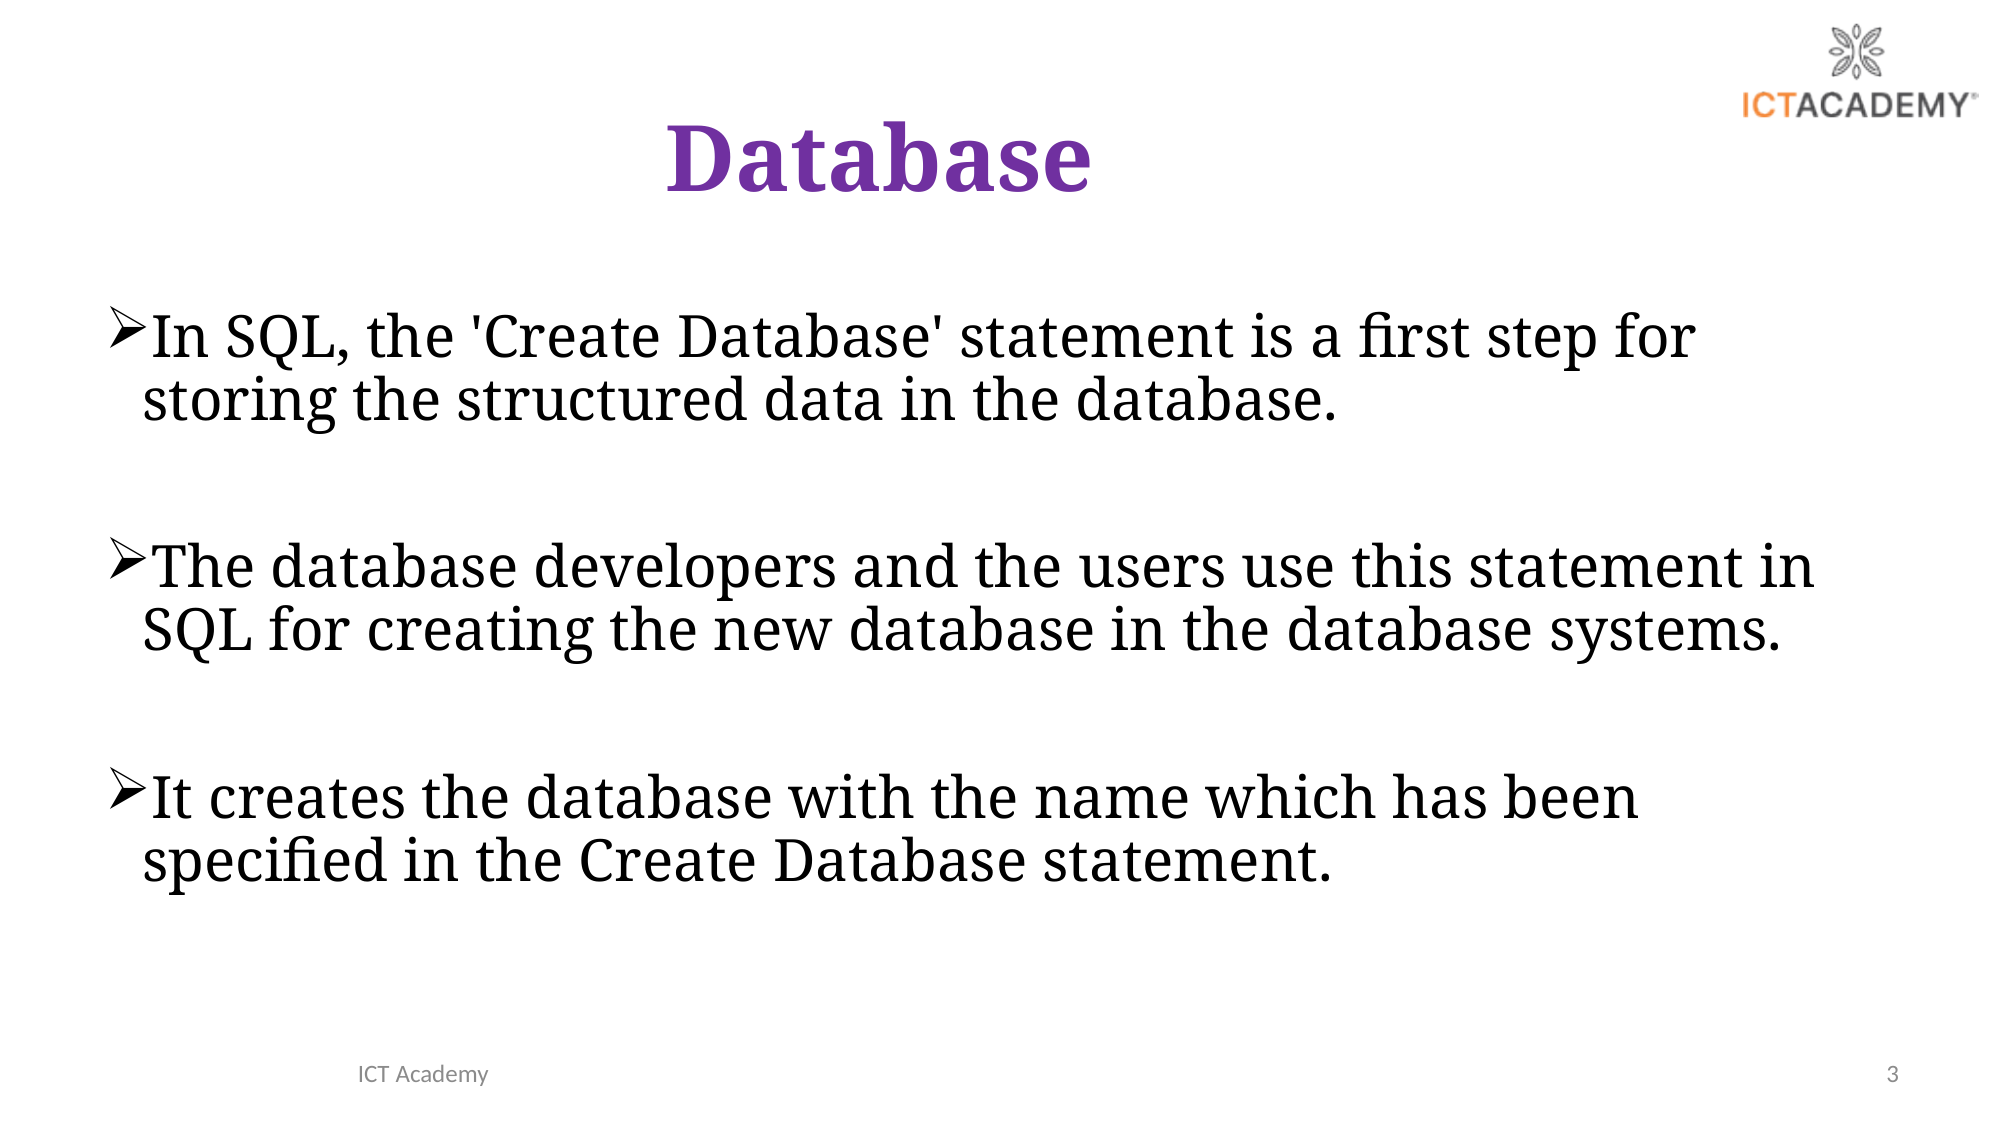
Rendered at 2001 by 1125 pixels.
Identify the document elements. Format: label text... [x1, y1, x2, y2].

slide_number 3 [1464, 1042, 1915, 1103]
picture [1743, 22, 1979, 120]
title Database [91, 52, 1670, 271]
footer ICT Academy [85, 1042, 761, 1103]
list In SQL, the 'Create Database' statement is a first step for storing the structured data in the database. The database developers and the users use this statement in SQL for creating the new database in the database systems. It creates the database with the name which has been specified in the Create Database statement. [90, 299, 1910, 1014]
